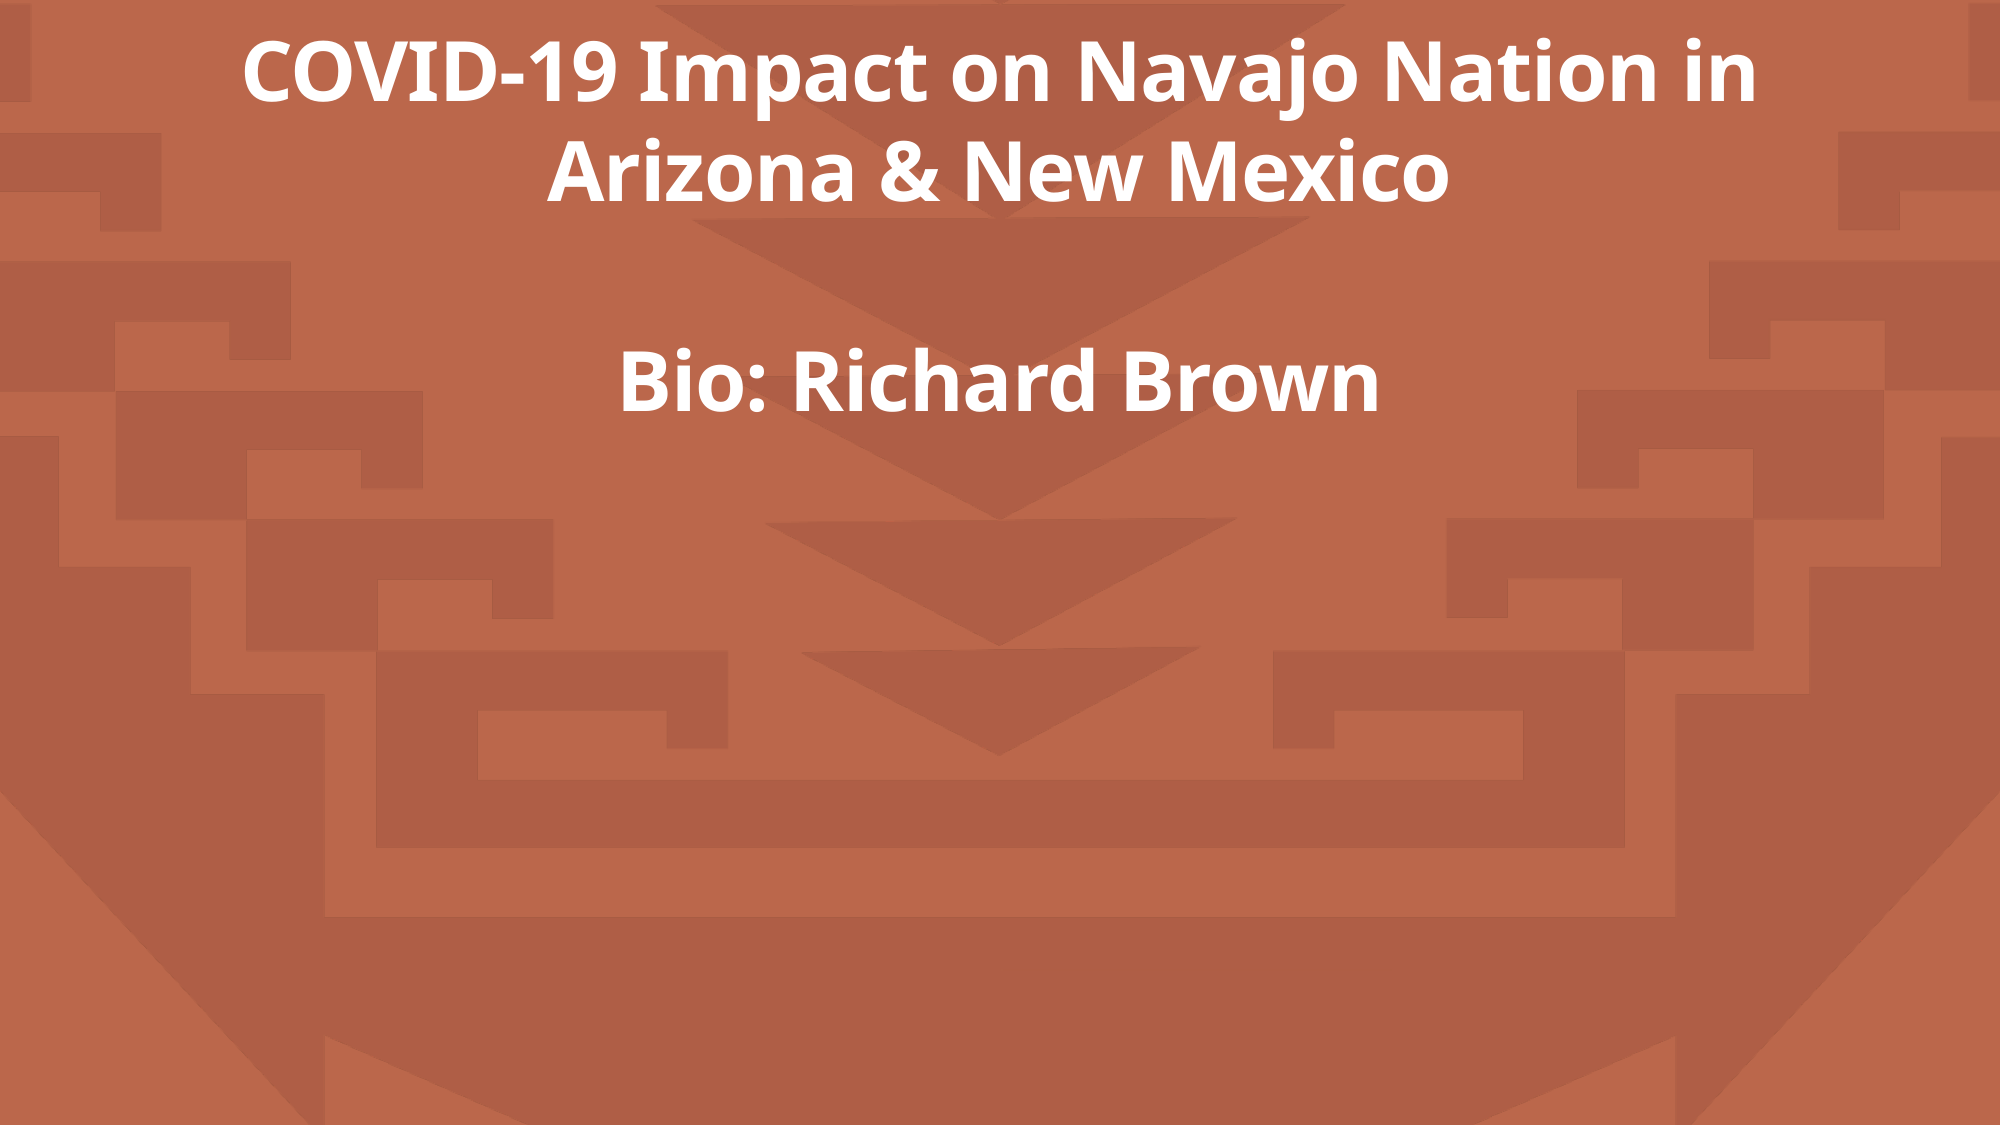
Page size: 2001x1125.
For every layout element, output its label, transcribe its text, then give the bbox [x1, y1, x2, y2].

text_box COVID-19 Impact on Navajo Nation in Arizona & New Mexico [125, 18, 1875, 219]
title Bio: Richard Brown [250, 327, 1750, 429]
